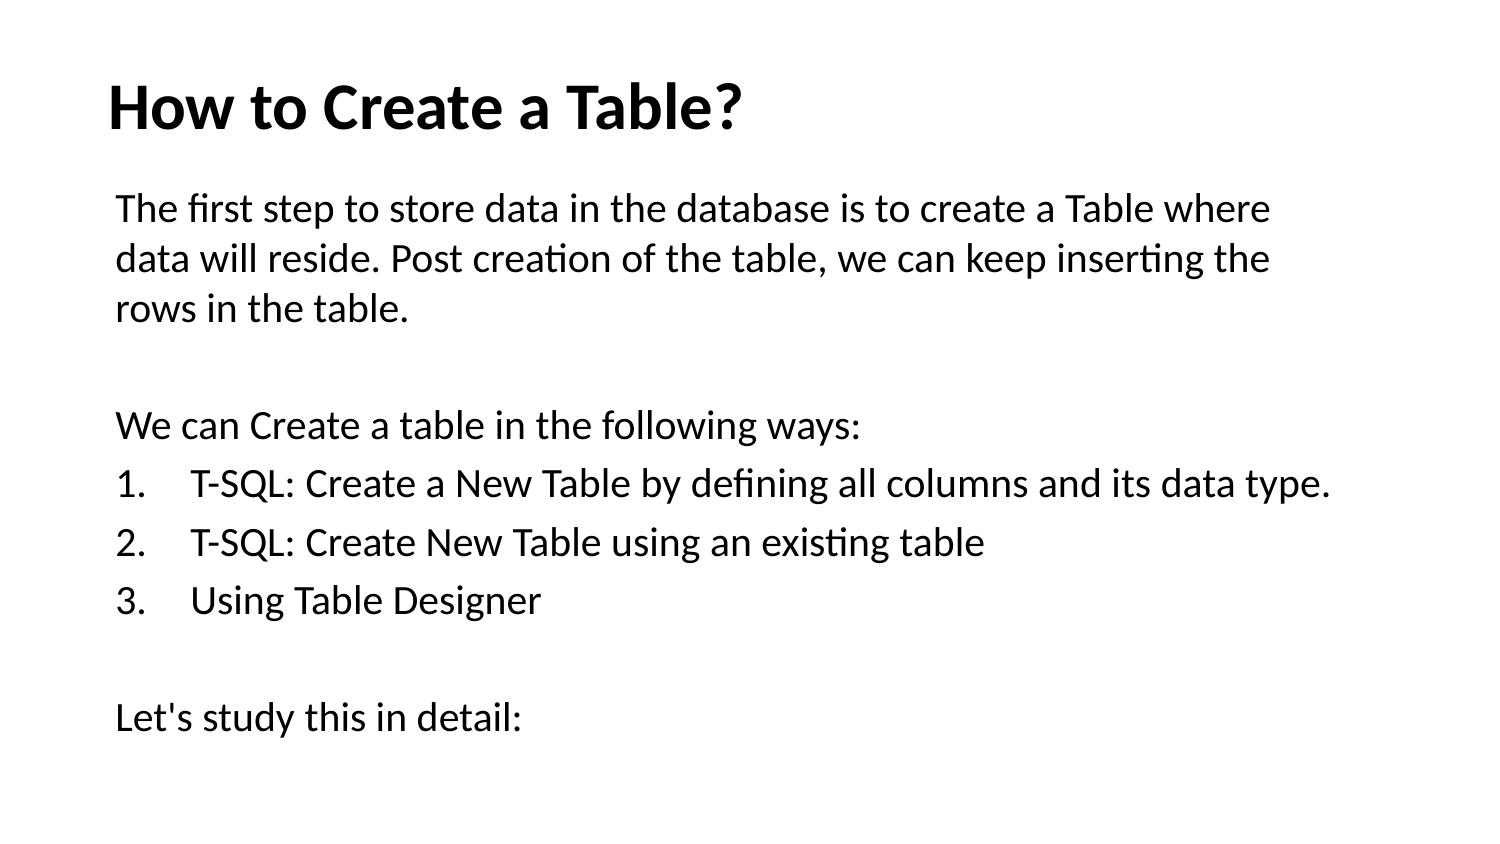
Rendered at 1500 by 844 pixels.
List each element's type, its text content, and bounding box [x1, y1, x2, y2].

title How to Create a Table? [90, 32, 762, 173]
list The first step to store data in the database is to create a Table where data will reside. Post creation of the table, we can keep inserting the rows in the table. We can Create a table in the following ways: T-SQL: Create a New Table by defining all columns and its data type. T-SQL: Create New Table using an existing table Using Table Designer Let's study this in detail: [100, 172, 1353, 777]
